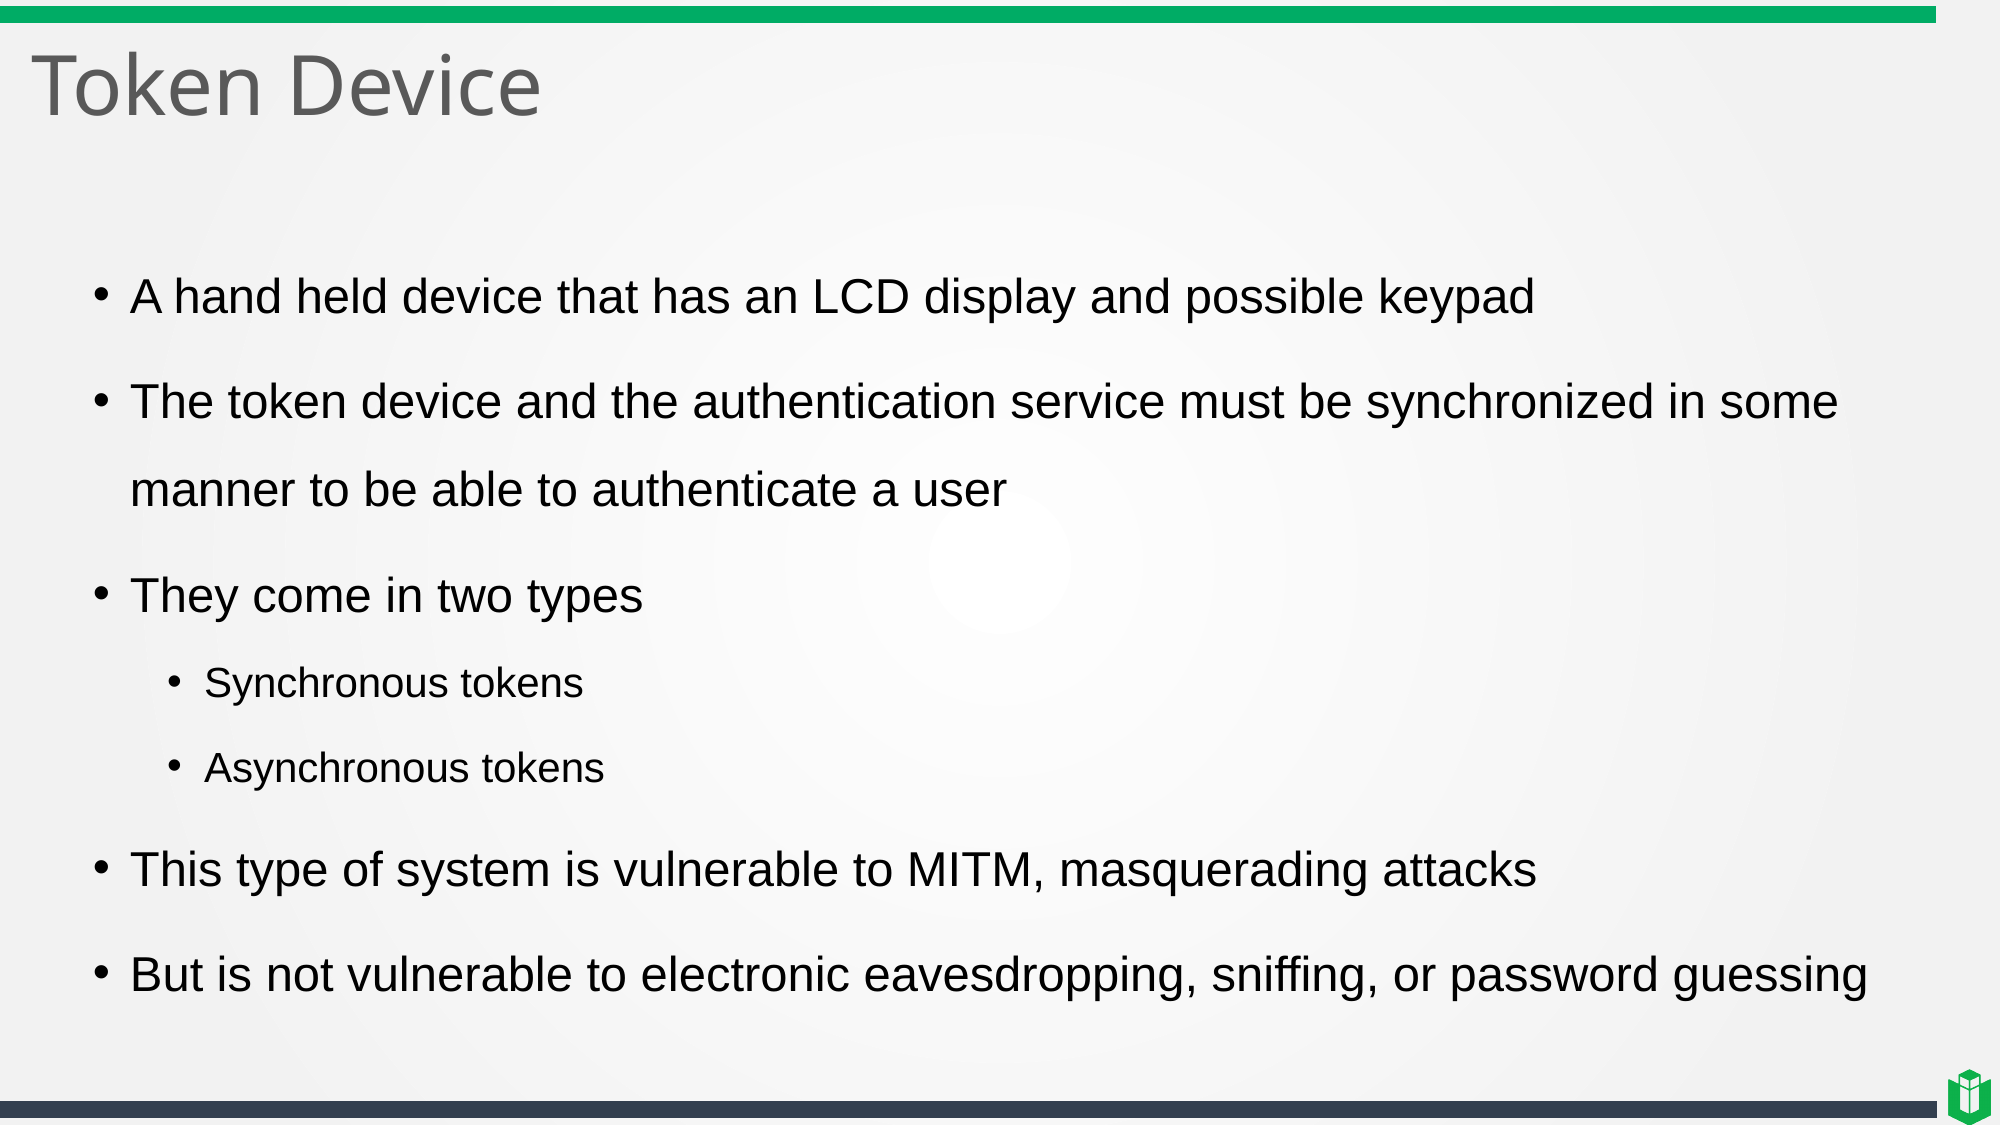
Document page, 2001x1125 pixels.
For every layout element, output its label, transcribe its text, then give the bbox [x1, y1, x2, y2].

text_box A hand held device that has an LCD display and possible keypad The token device and the authentication service must be synchronized in some manner to be able to authenticate a user They come in two types Synchronous tokens Asynchronous tokens This type of system is vulnerable to MITM, masquerading attacks But is not vulnerable to electronic eavesdropping, sniffing, or password guessing [78, 227, 1927, 1021]
picture [1945, 1068, 1992, 1125]
text_box [61, 188, 1910, 1050]
title Token Device [16, 28, 1772, 149]
